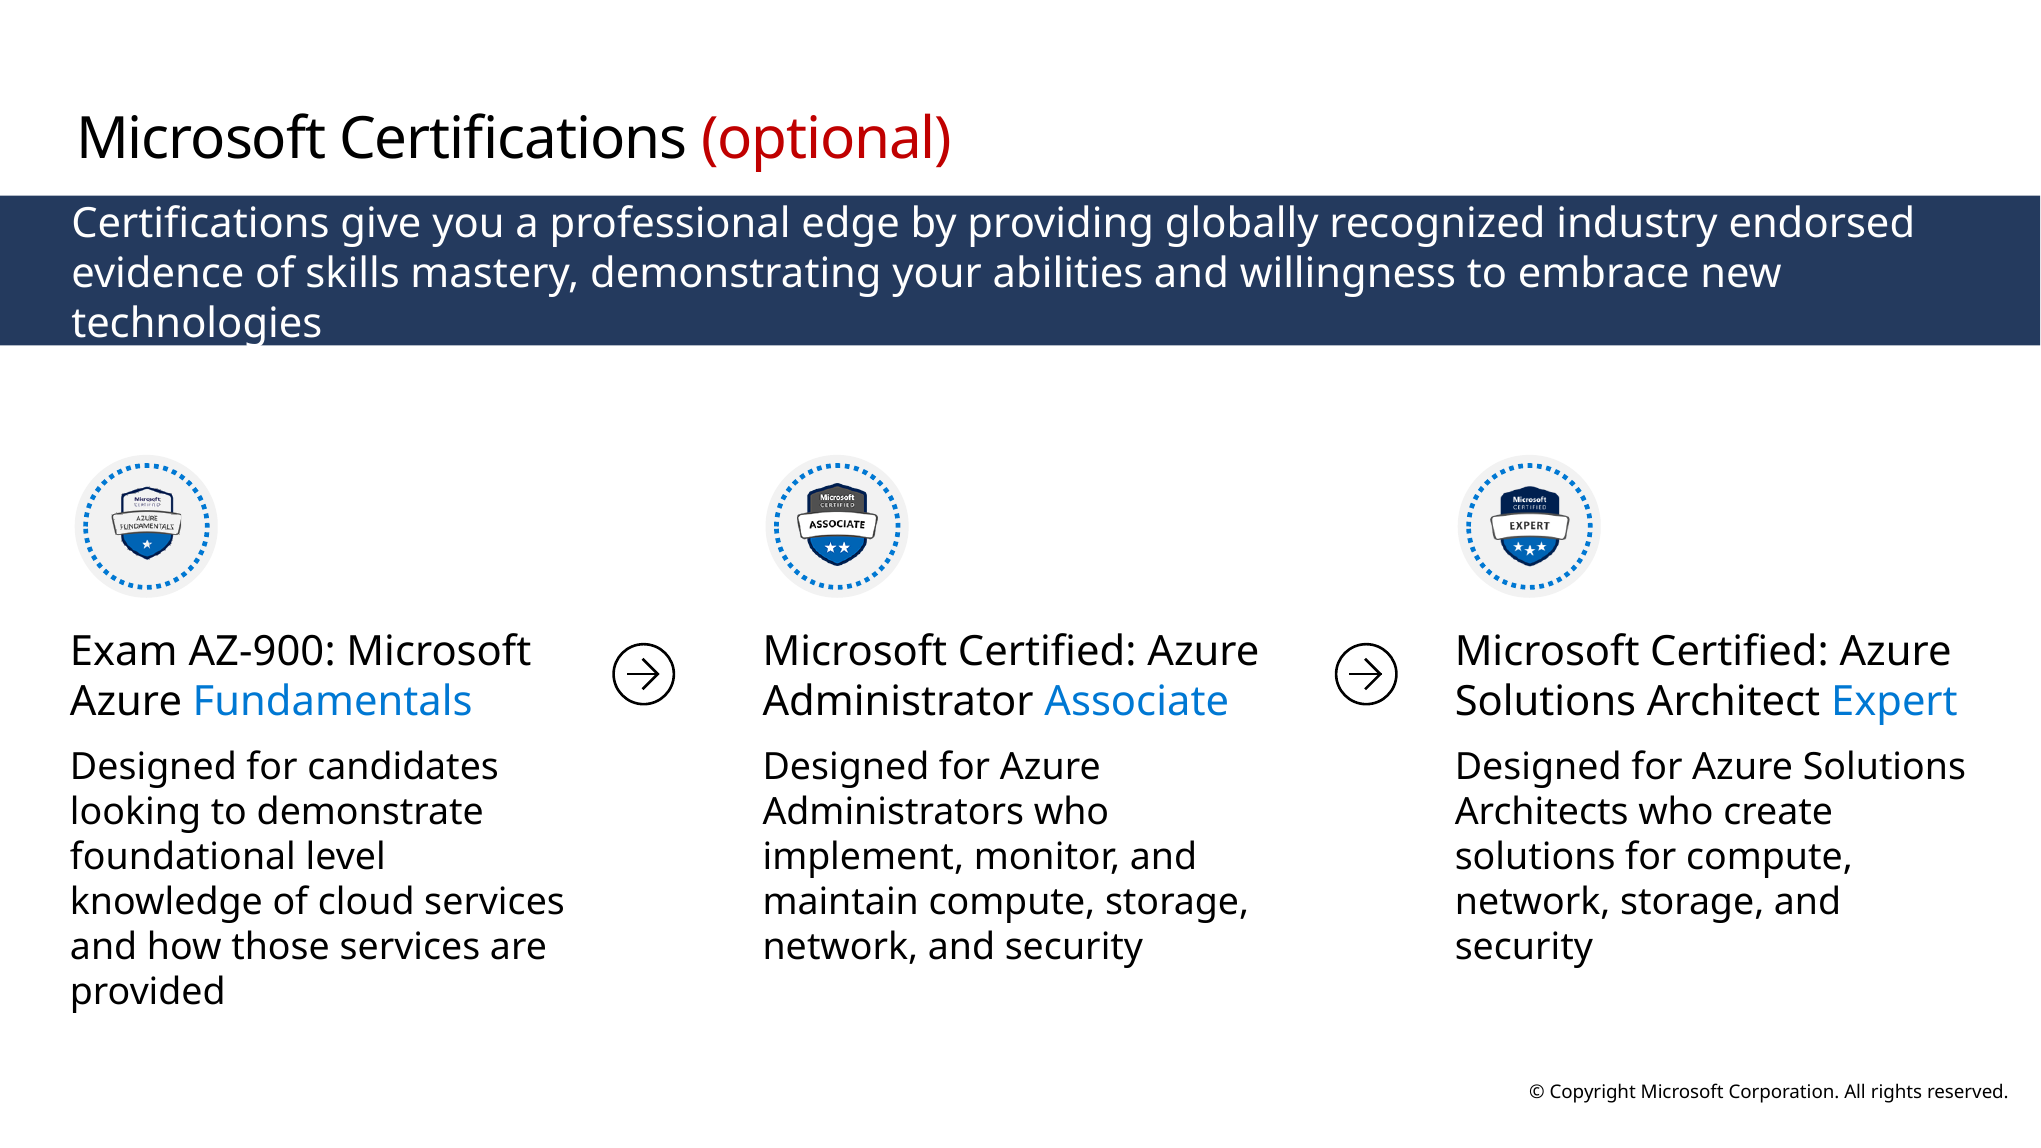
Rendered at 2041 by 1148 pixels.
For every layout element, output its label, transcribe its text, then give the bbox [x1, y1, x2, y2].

text_box [1336, 644, 1397, 705]
picture [1457, 454, 1601, 598]
text_box [613, 644, 674, 705]
text_box Designed for Azure Solutions Architects who create solutions for compute, network, storage, and security [1454, 741, 1970, 980]
picture [765, 454, 909, 598]
text_box Designed for candidates looking to demonstrate foundational level knowledge of cloud services and how those services are provided [69, 741, 586, 980]
picture [74, 454, 218, 598]
title Microsoft Certifications (optional) [76, 103, 1969, 172]
text_box Designed for Azure Administrators who implement, monitor, and maintain compute, storage, network, and security [762, 741, 1278, 980]
text_box Exam AZ-900: Microsoft Azure Fundamentals [69, 606, 586, 741]
text_box Microsoft Certified: Azure Solutions Architect Expert [1454, 606, 1970, 741]
text_box Microsoft Certified: Azure Administrator Associate [762, 606, 1278, 741]
text_box Certifications give you a professional edge by providing globally recognized industry endorsed evidence of skills mastery, demonstrating your abilities and willingness to embrace new technologies [0, 195, 2041, 346]
